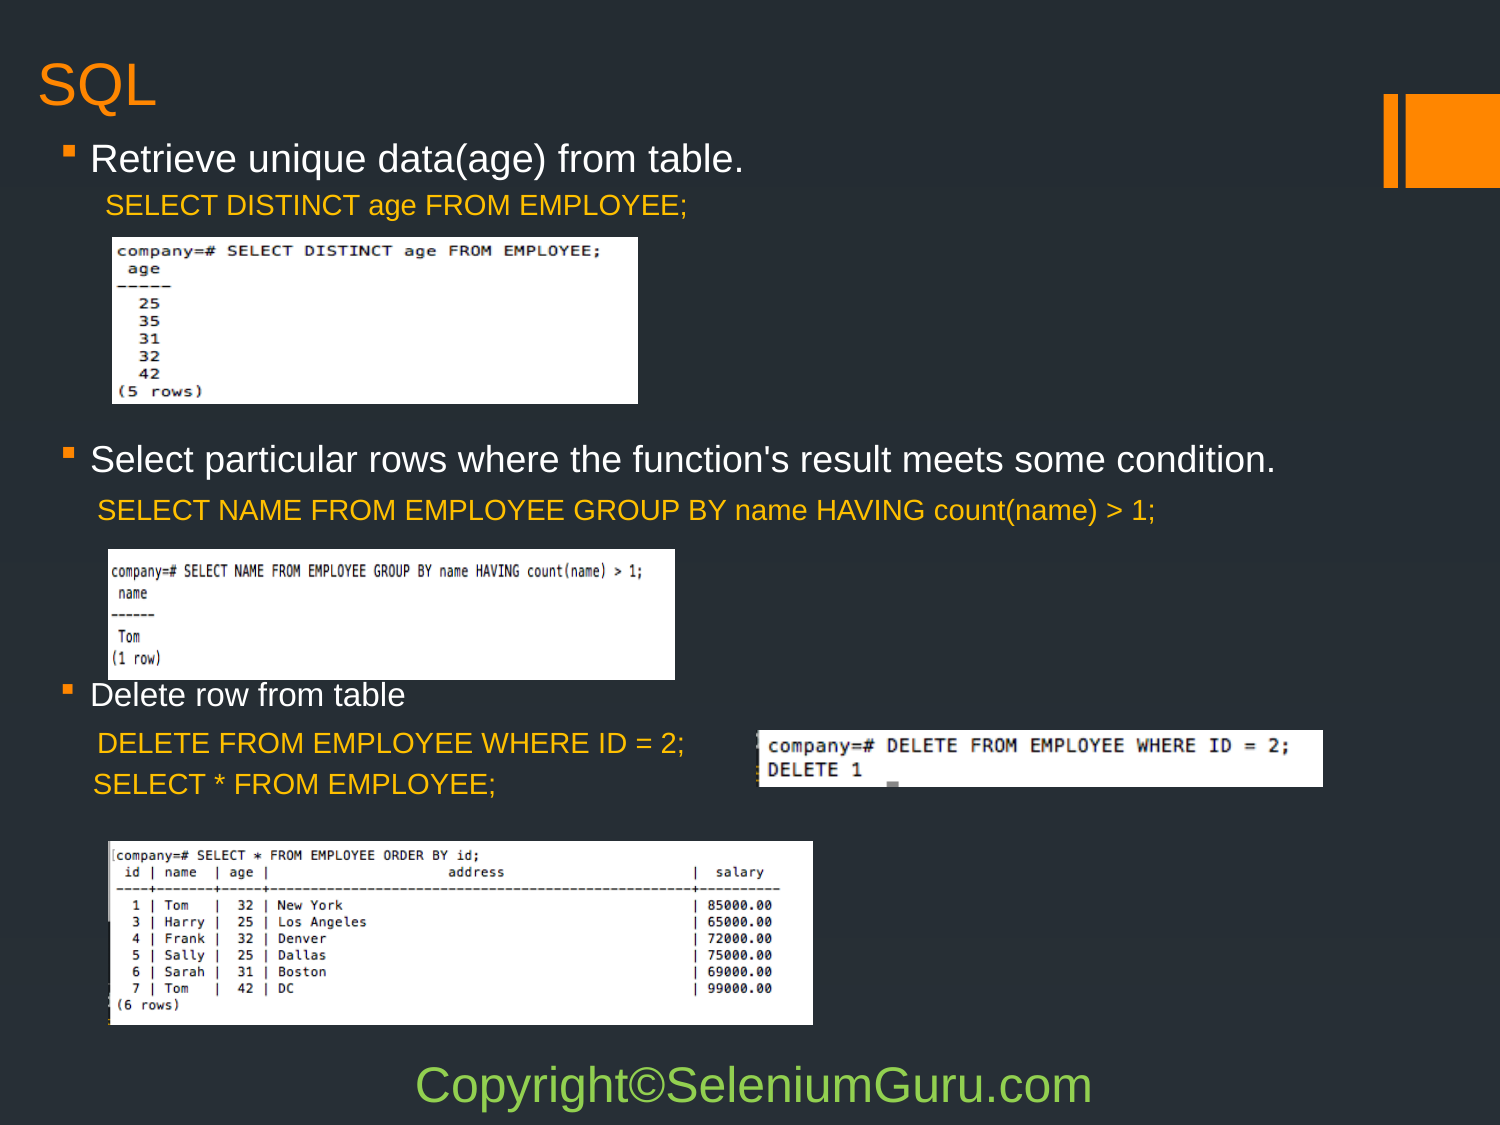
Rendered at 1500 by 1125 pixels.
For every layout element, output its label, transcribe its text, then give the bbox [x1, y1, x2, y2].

picture [756, 729, 1324, 788]
title SQL [22, 37, 1323, 125]
list Retrieve unique data(age) from table. SELECT DISTINCT age FROM EMPLOYEE; Select particular rows where the function's result meets some condition. SELECT NAME FROM EMPLOYEE GROUP BY name HAVING count(name) > 1; Delete row from table DELETE FROM EMPLOYEE WHERE ID = 2; SELECT * FROM EMPLOYEE; [37, 125, 1375, 1053]
picture [111, 236, 638, 404]
picture [108, 840, 813, 1025]
footer Copyright©SeleniumGuru.com [399, 1052, 1166, 1125]
picture [108, 549, 676, 681]
